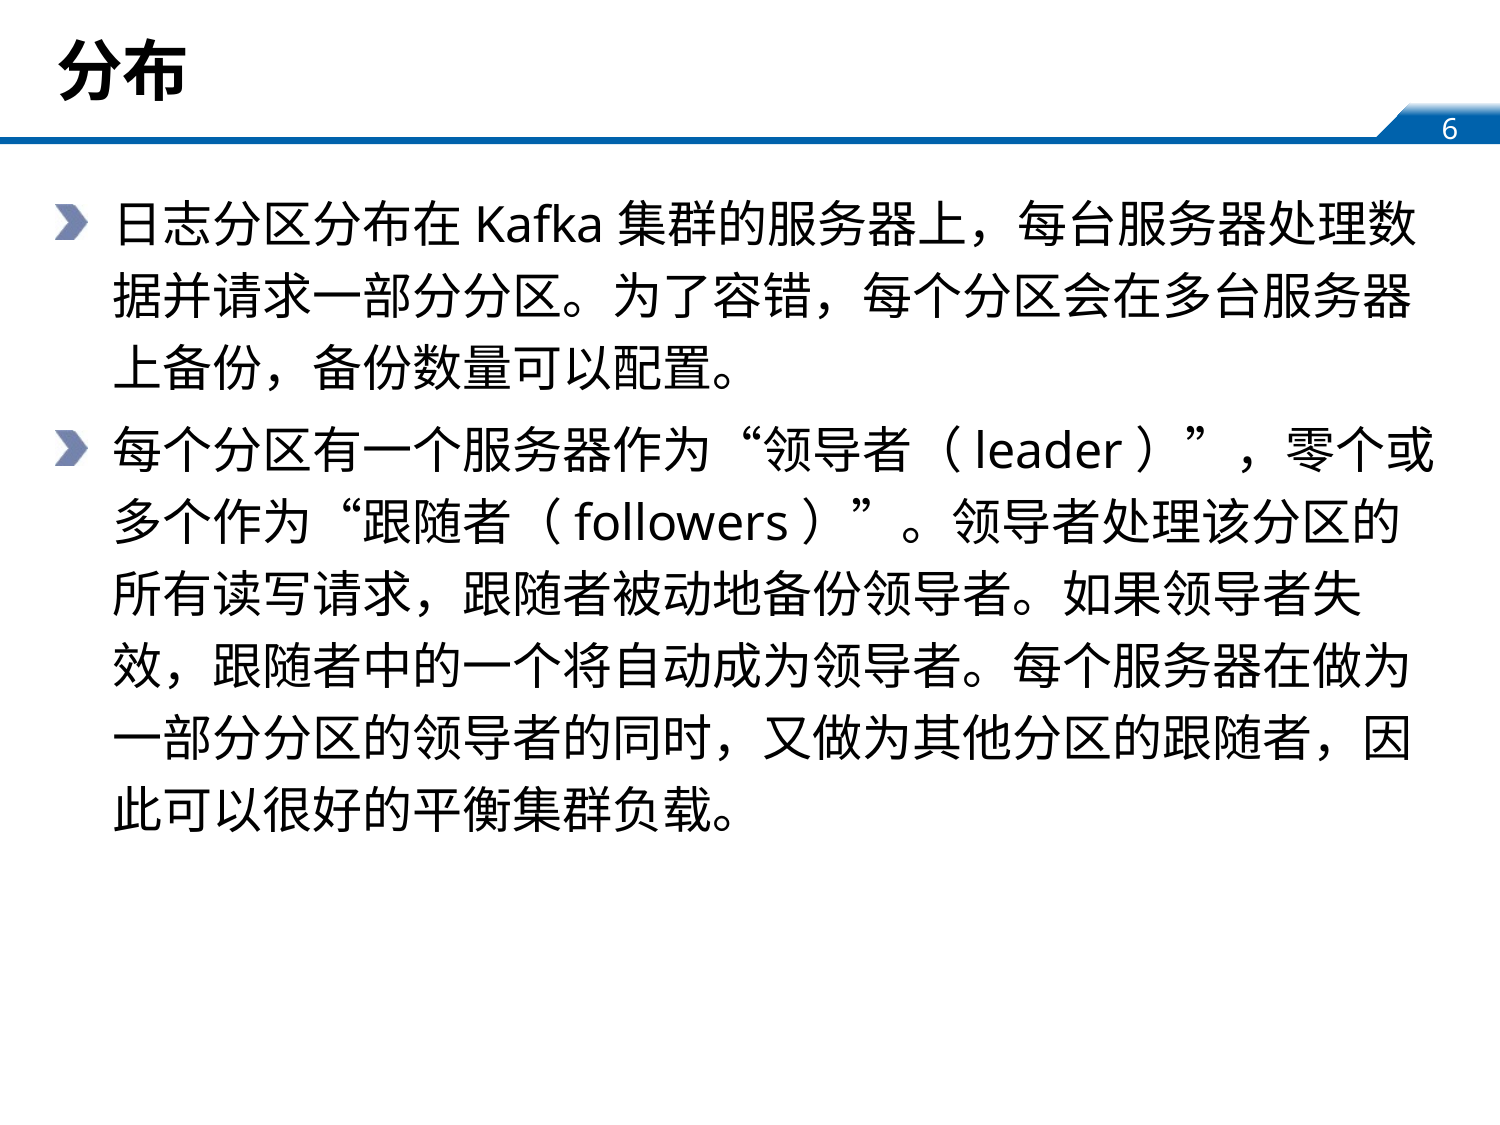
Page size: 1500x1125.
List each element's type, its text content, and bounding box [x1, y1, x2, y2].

list 日志分区分布在Kafka集群的服务器上，每台服务器处理数据并请求一部分分区。为了容错，每个分区会在多台服务器上备份，备份数量可以配置。 每个分区有一个服务器作为“领导者（leader）”，零个或多个作为“跟随者（followers）”。领导者处理该分区的所有读写请求，跟随者被动地备份领导者。如果领导者失效，跟随者中的一个将自动成为领导者。每个服务器在做为一部分分区的领导者的同时，又做为其他分区的跟随者，因此可以很好的平衡集群负载。 [41, 172, 1459, 1106]
picture [55, 204, 88, 240]
title 分布 [41, 0, 1459, 138]
picture [55, 430, 88, 466]
